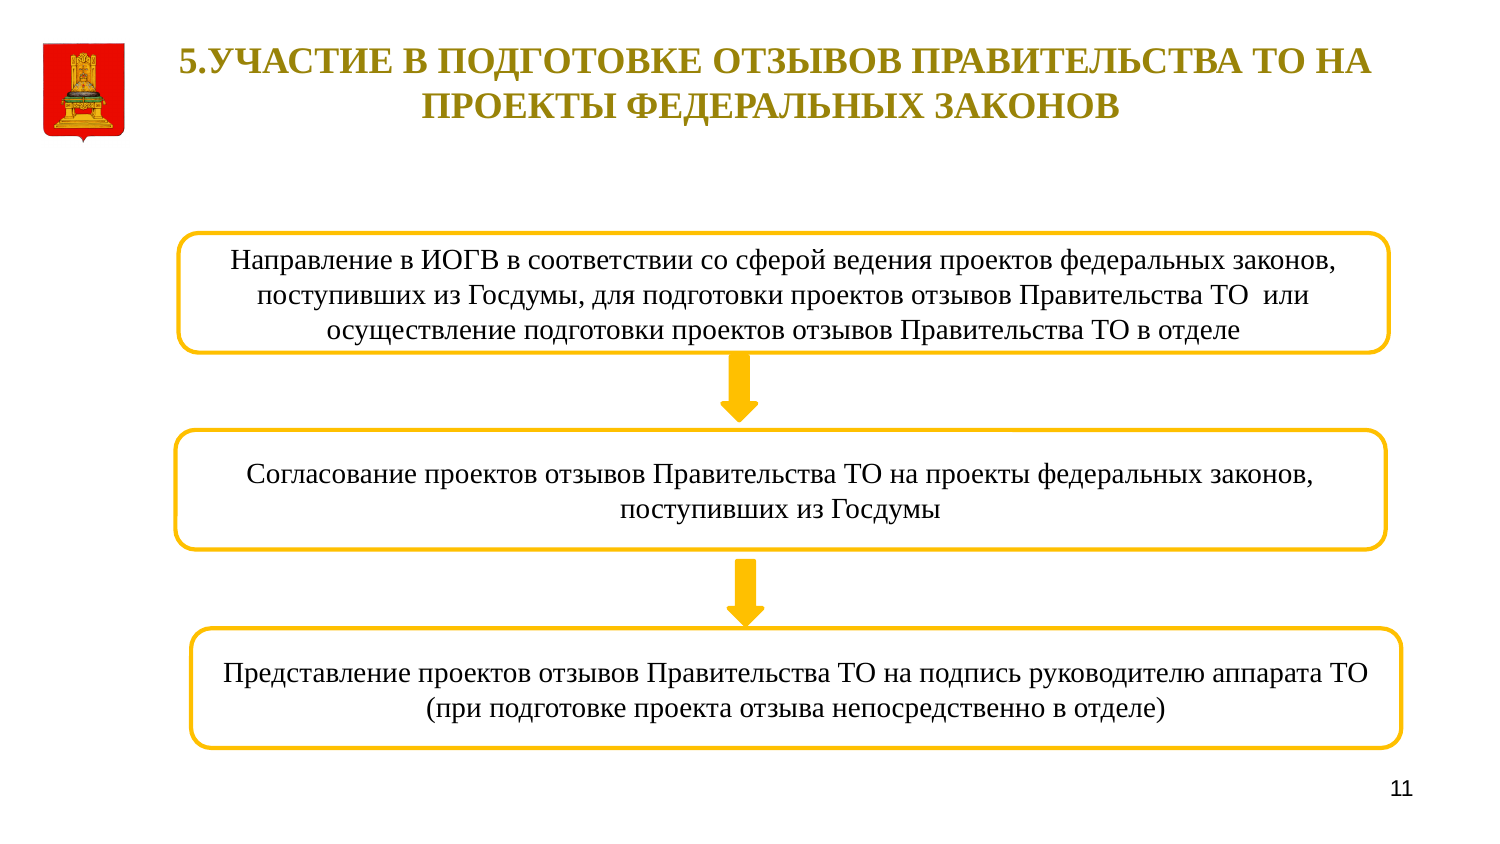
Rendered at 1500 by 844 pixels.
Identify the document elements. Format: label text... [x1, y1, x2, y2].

text_box [720, 354, 759, 423]
text_box [726, 558, 765, 628]
text_box Представление проектов отзывов Правительства ТО на подпись руководителю аппарата ТО (при подготовке проекта отзыва непосредственно в отделе) [188, 626, 1404, 751]
text_box Согласование проектов отзывов Правительства ТО на проекты федеральных законов, поступивших из Госдумы [173, 427, 1388, 552]
title 5.УЧАСТИЕ В ПОДГОТОВКЕ ОТЗЫВОВ ПРАВИТЕЛЬСТВА ТО НА ПРОЕКТЫ ФЕДЕРАЛЬНЫХ ЗАКОНОВ [126, 33, 1426, 175]
text_box Направление в ИОГВ в соответствии со сферой ведения проектов федеральных законов, поступивших из Госдумы, для подготовки проектов отзывов Правительства ТО или осуществление подготовки проектов отзывов Правительства ТО в отделе [176, 230, 1391, 355]
picture [41, 38, 131, 149]
slide_number 11 [1074, 768, 1426, 828]
